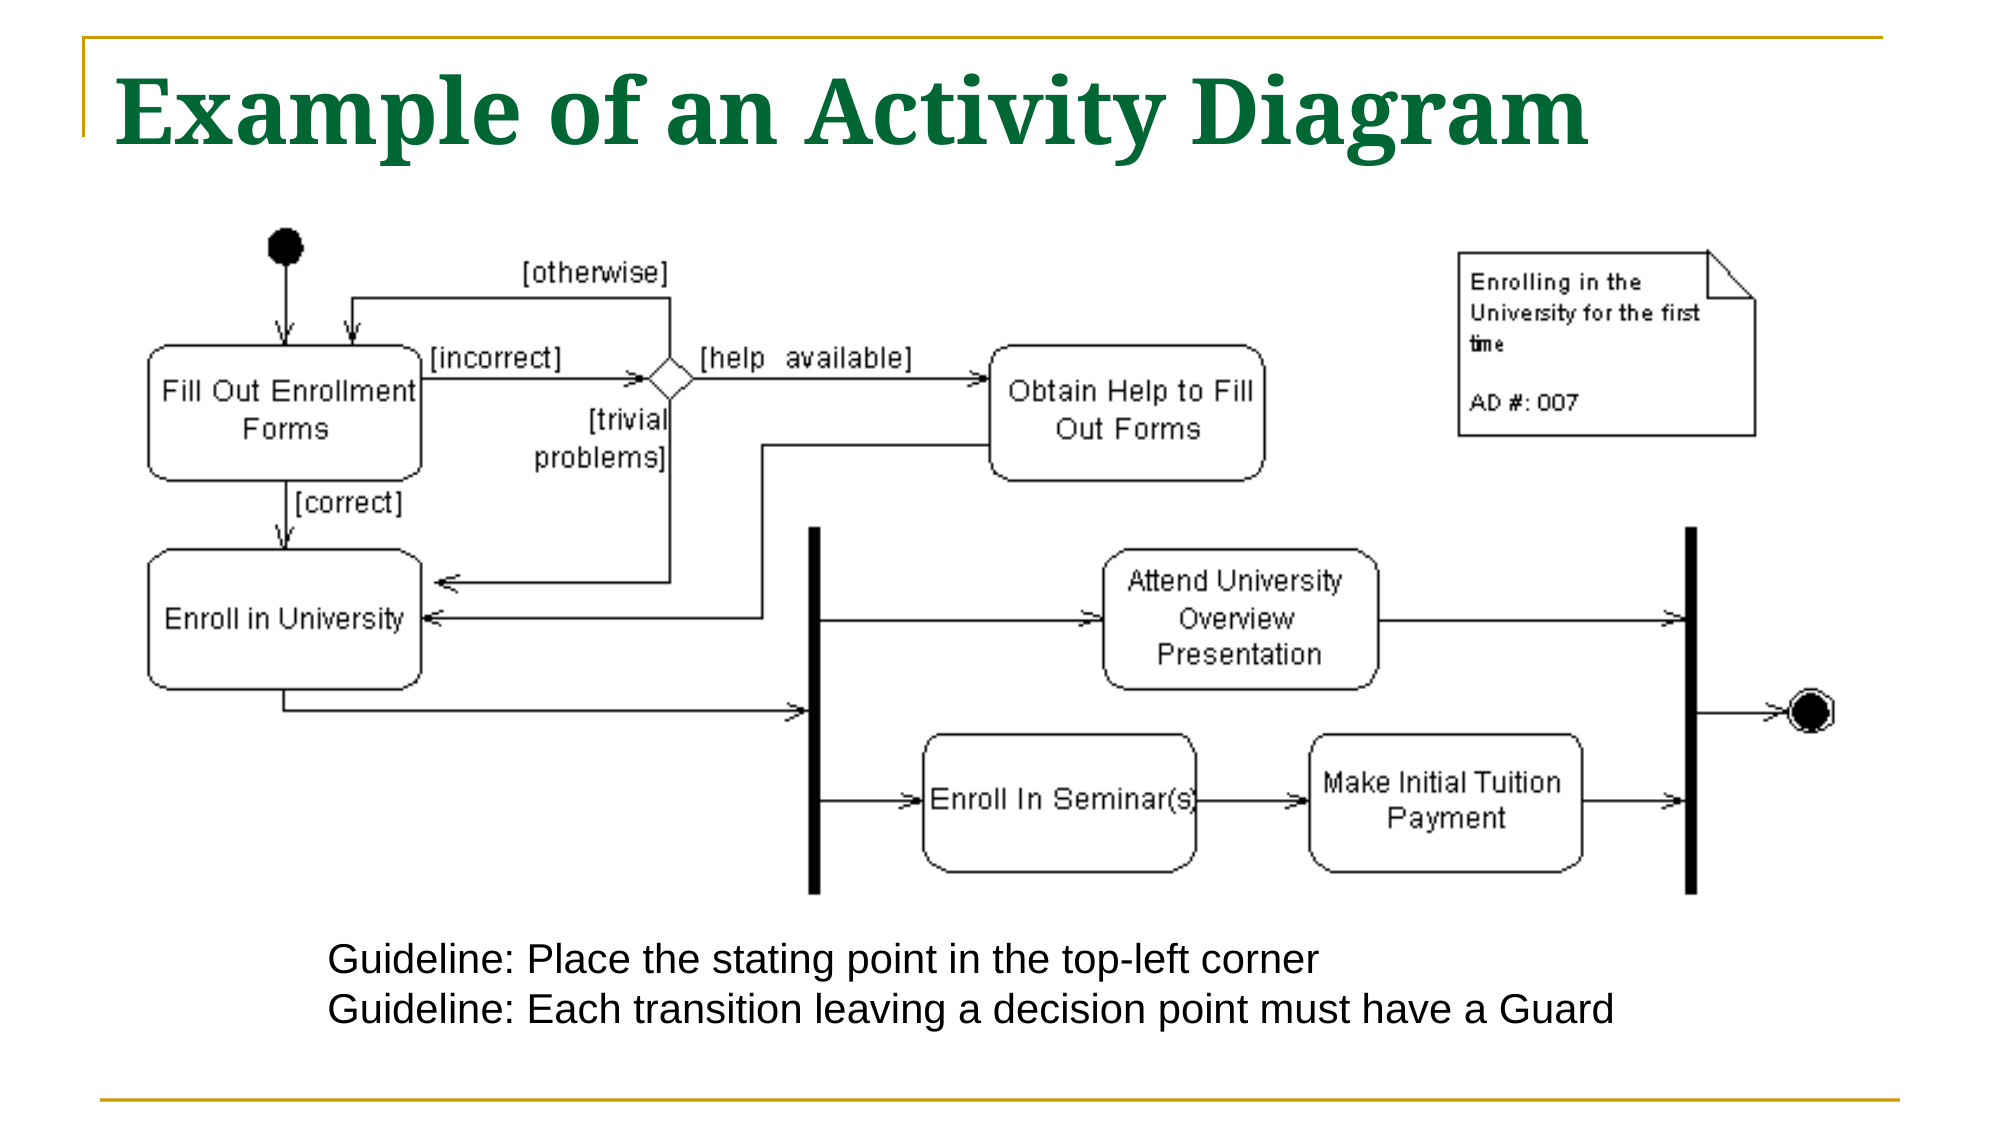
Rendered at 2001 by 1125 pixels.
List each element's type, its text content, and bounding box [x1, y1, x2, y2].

picture [140, 224, 1847, 901]
title Example of an Activity Diagram [99, 45, 1900, 233]
text_box Guideline: Place the stating point in the top-left corner Guideline: Each transition leaving a decision point must have a Guard [312, 924, 1675, 1040]
